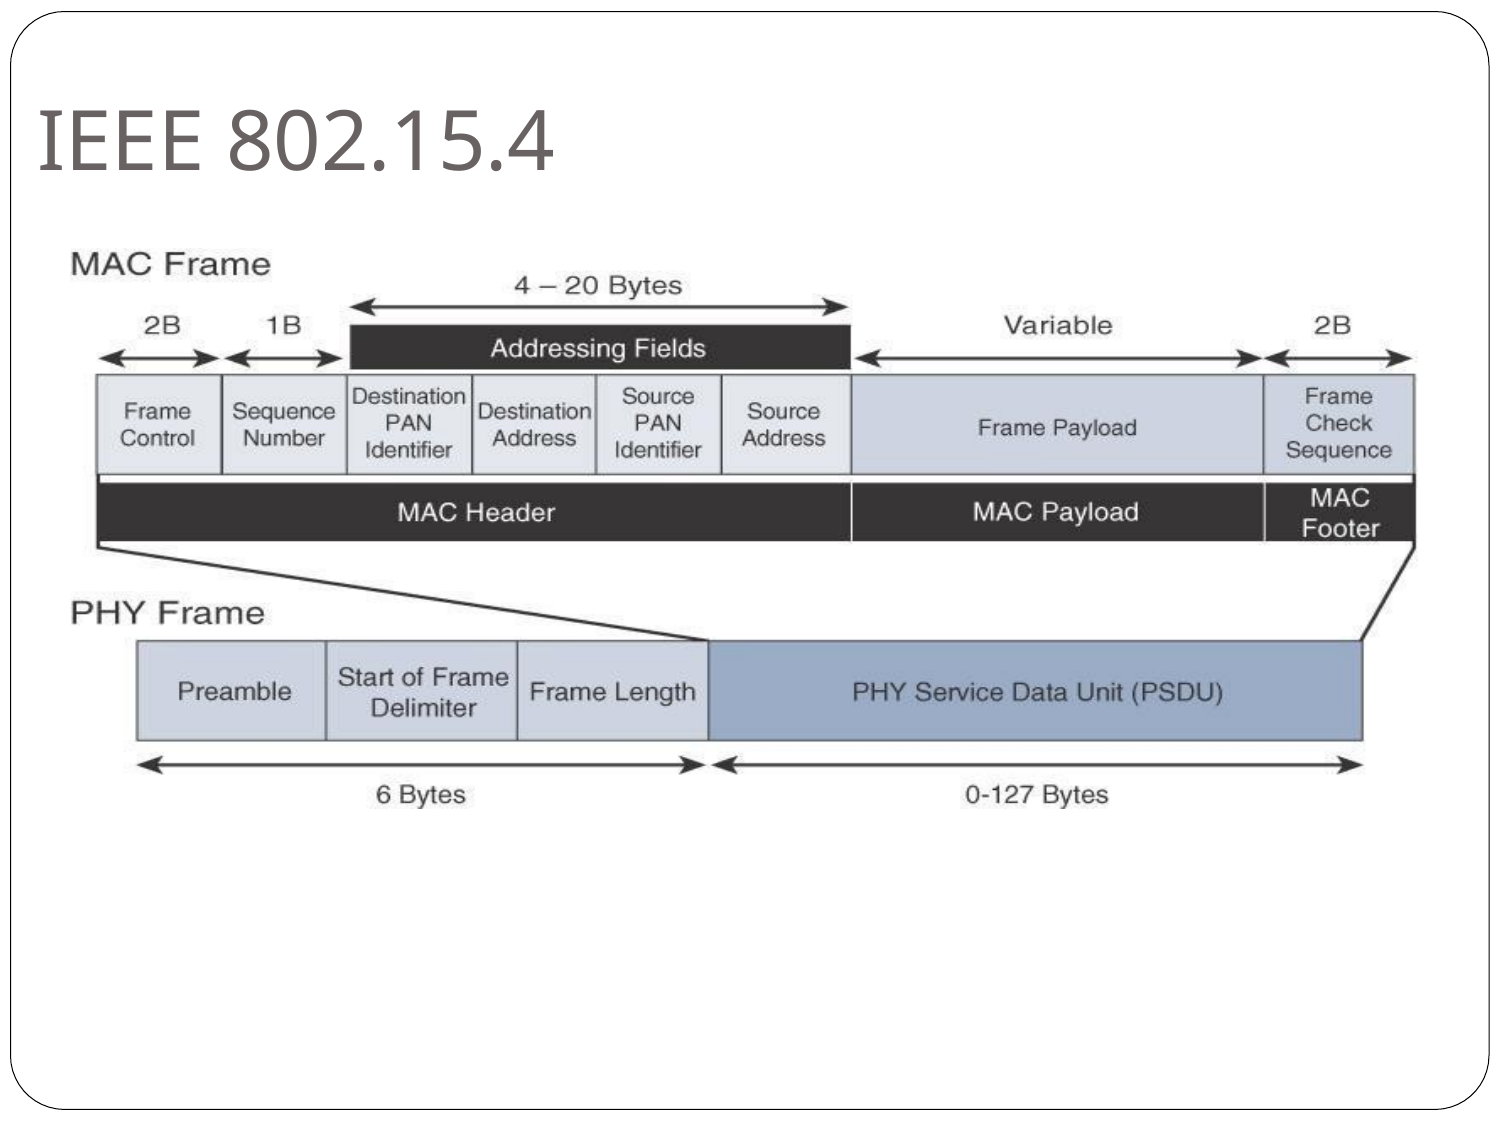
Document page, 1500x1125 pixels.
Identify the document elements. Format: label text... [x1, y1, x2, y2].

title IEEE 802.15.4 [37, 87, 1372, 189]
picture [69, 248, 1419, 809]
